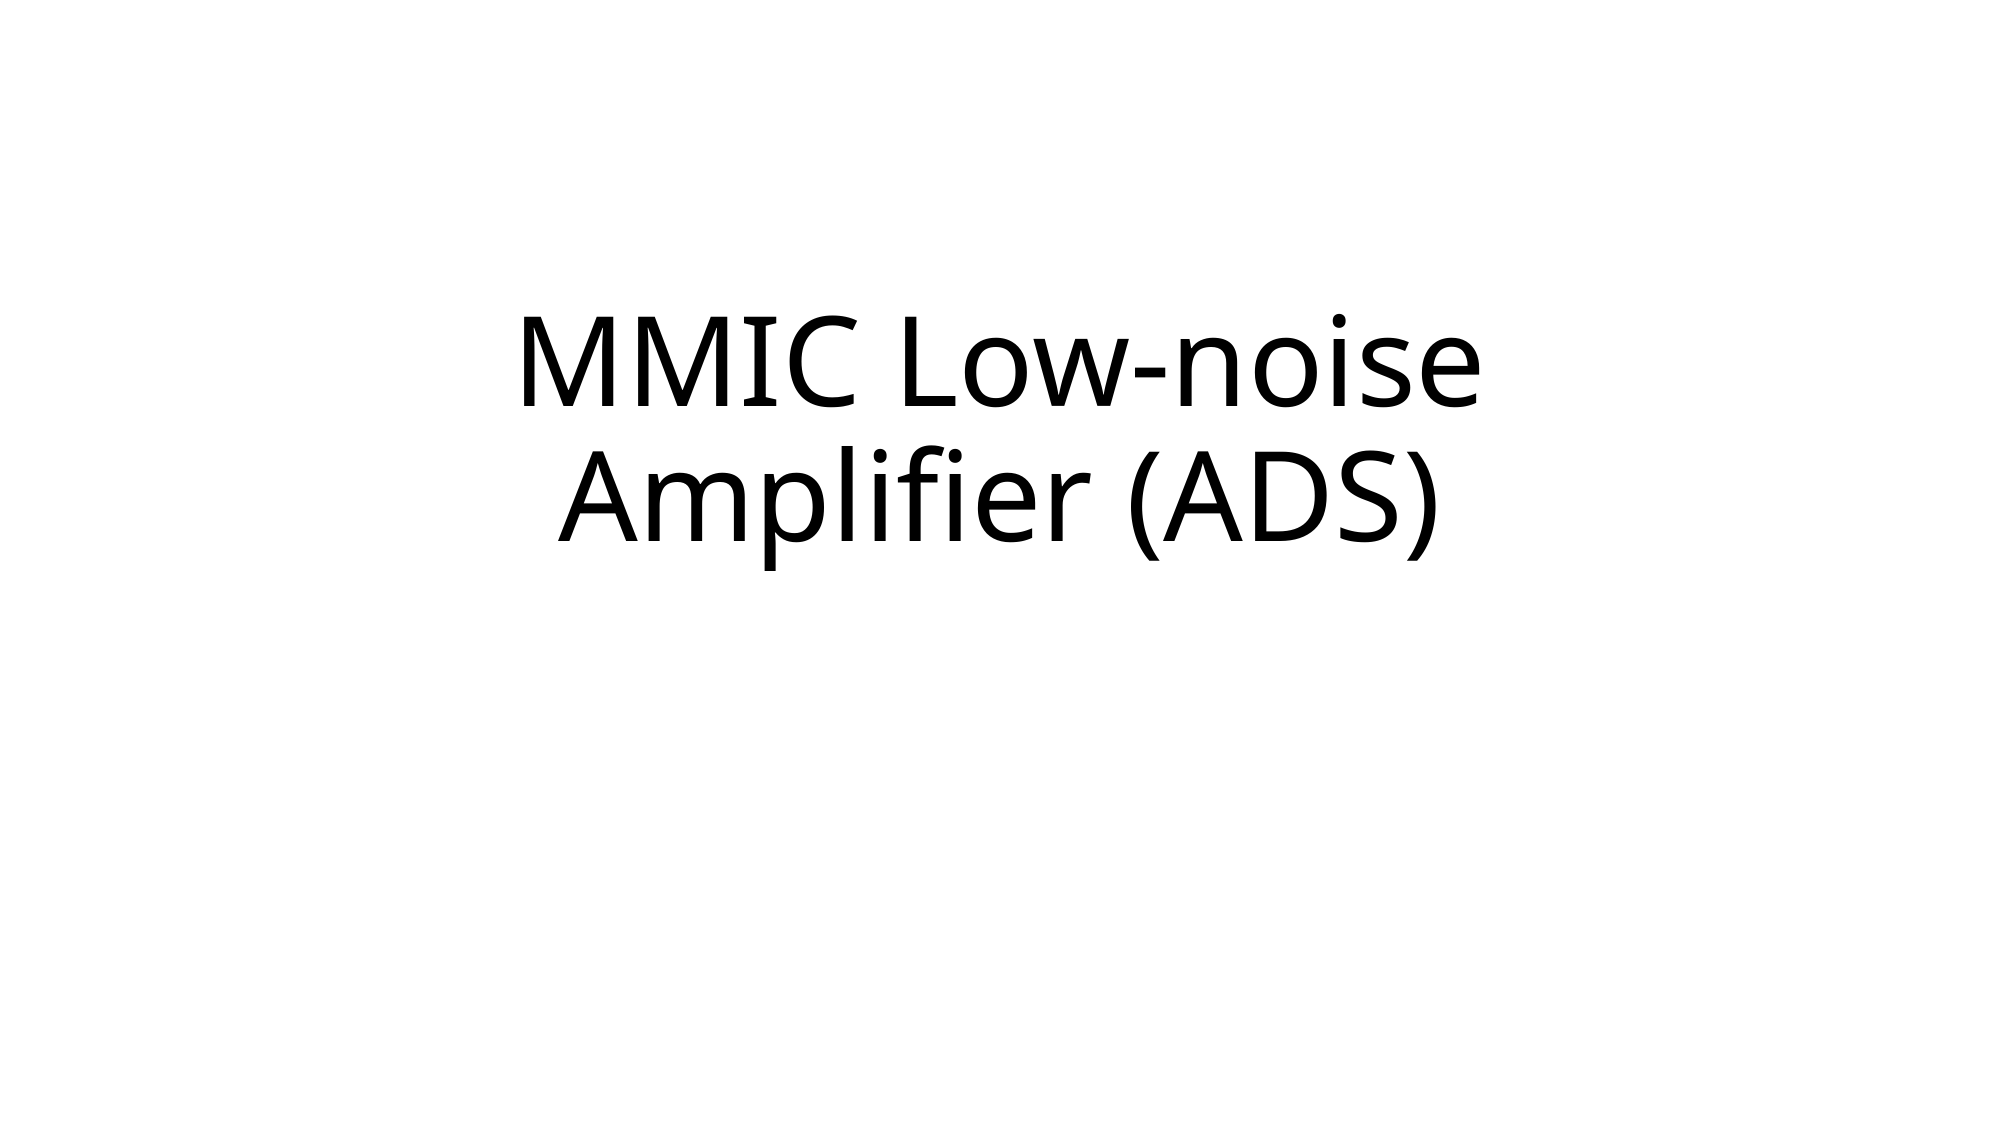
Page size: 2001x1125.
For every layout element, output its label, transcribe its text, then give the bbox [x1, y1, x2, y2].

title MMIC Low-noise Amplifier (ADS) [249, 184, 1750, 576]
